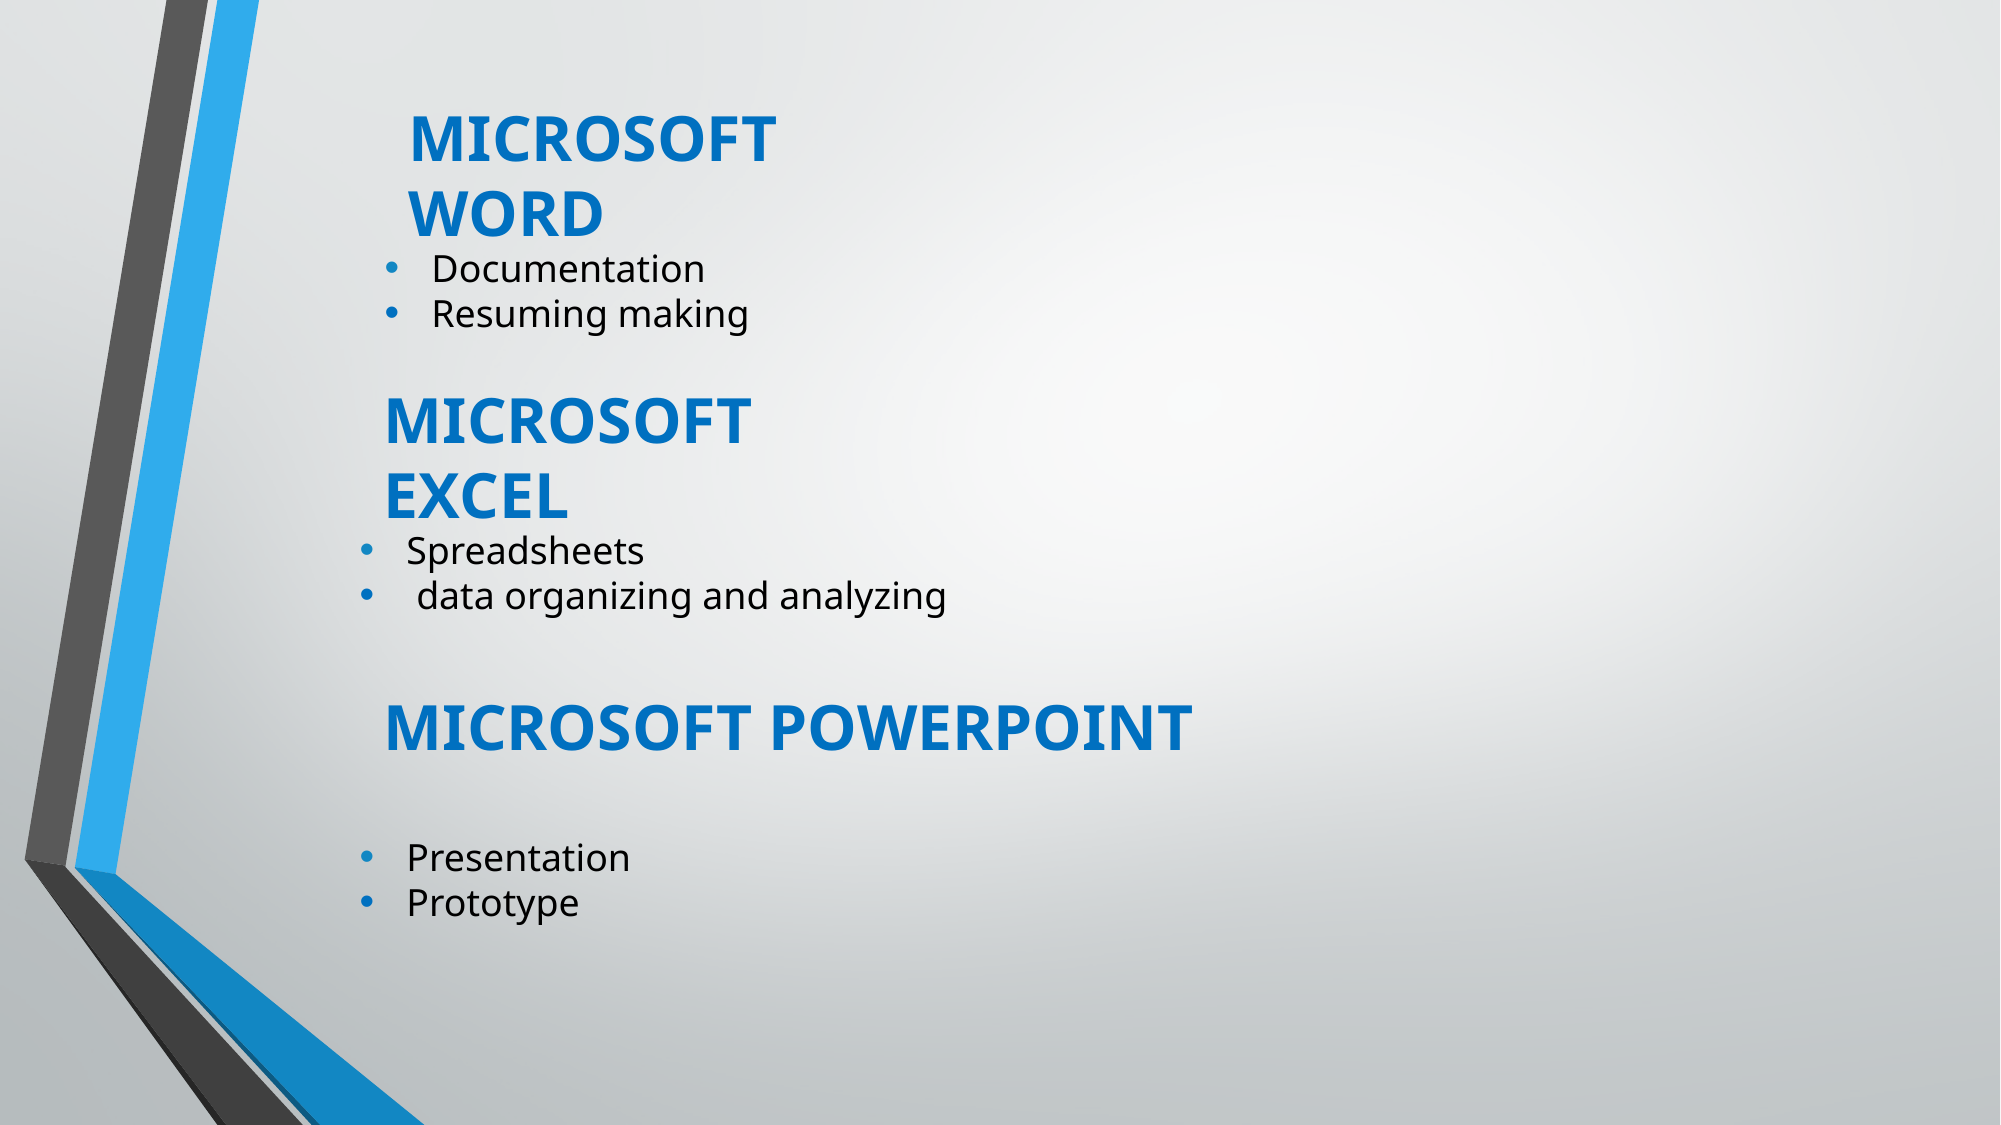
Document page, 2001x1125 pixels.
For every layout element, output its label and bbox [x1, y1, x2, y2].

text_box [344, 680, 1505, 936]
text_box [344, 373, 1505, 629]
text_box [369, 91, 1530, 347]
